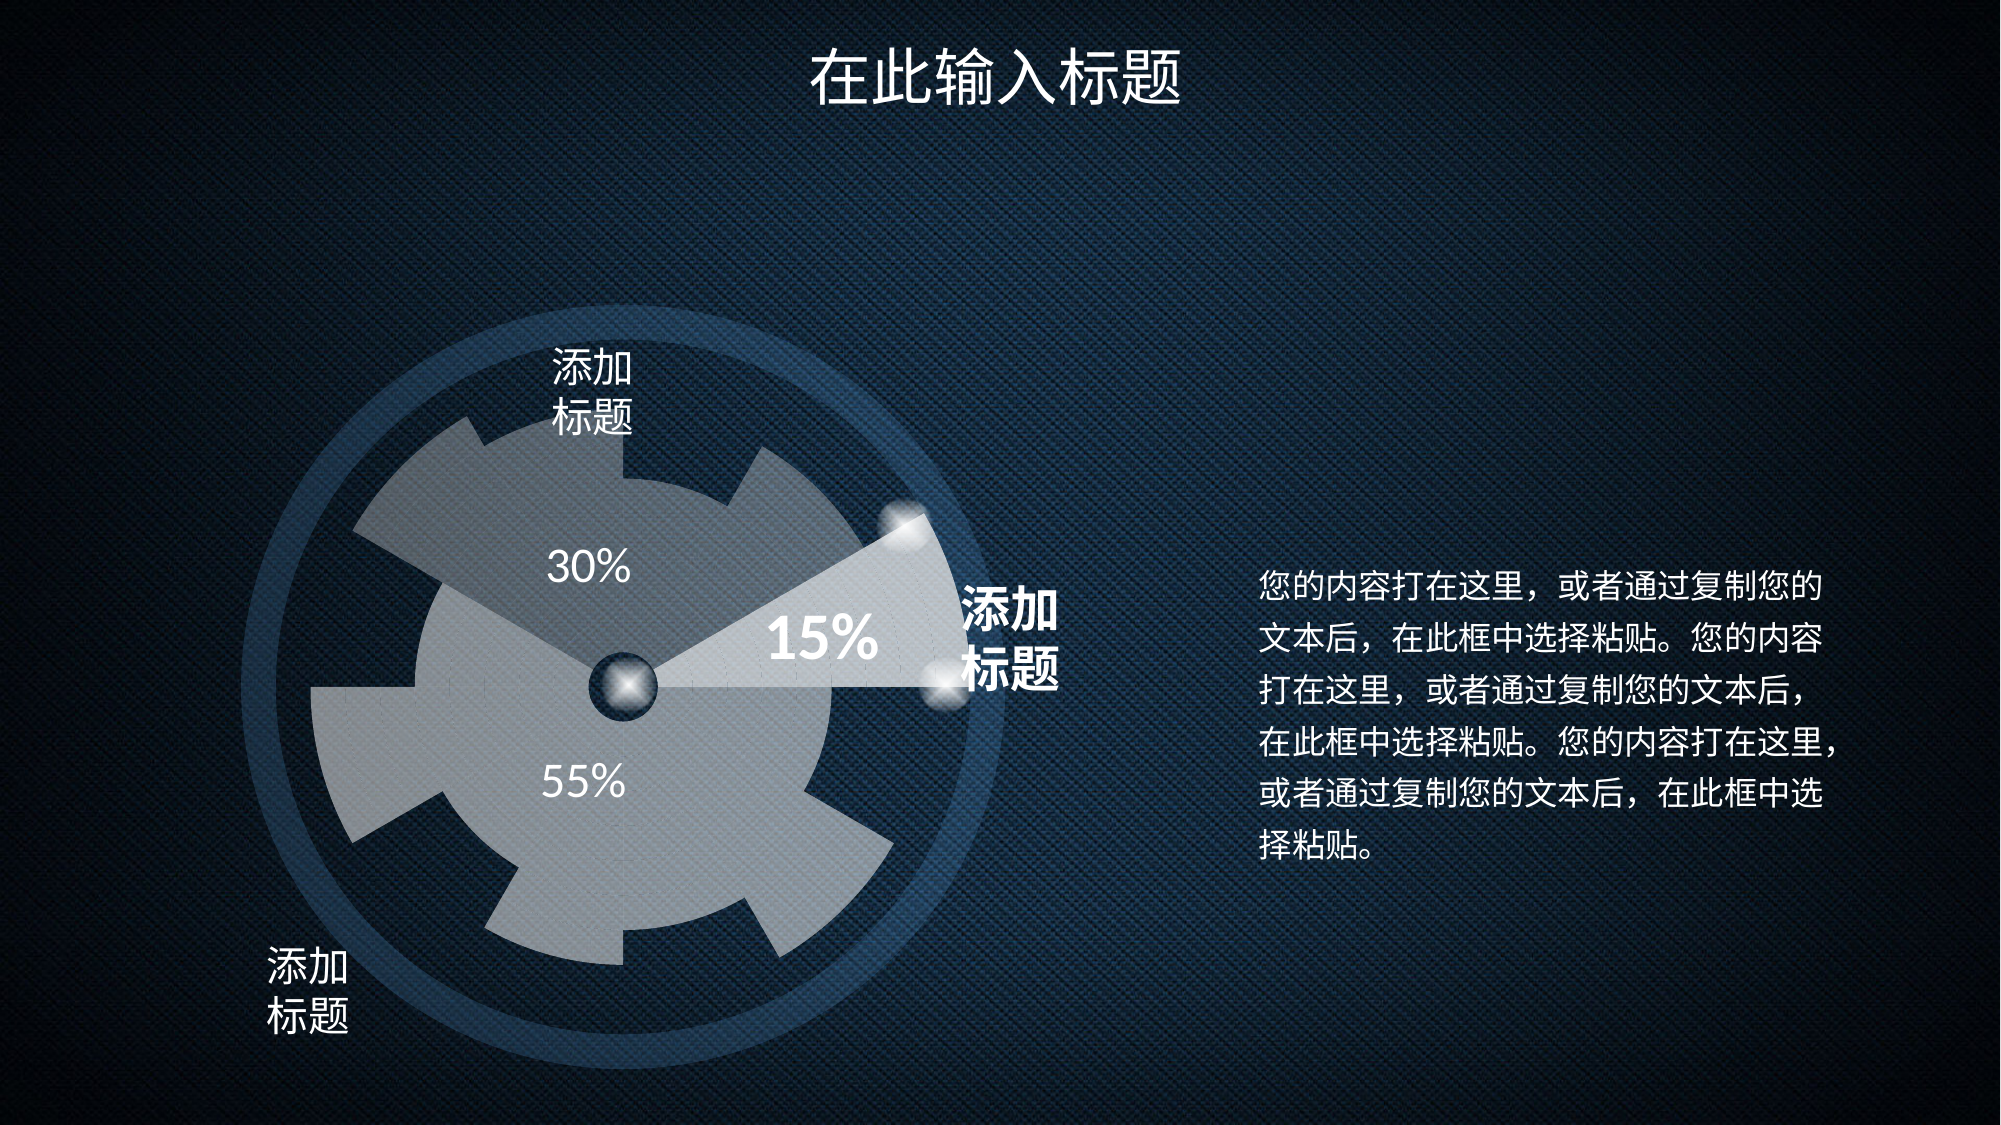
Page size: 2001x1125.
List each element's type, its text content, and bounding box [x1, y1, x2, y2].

text_box 您的内容打在这里，或者通过复制您的文本后，在此框中选择粘贴。您的内容打在这里，或者通过复制您的文本后，在此框中选择粘贴。您的内容打在这里，或者通过复制您的文本后，在此框中选择粘贴。 [1244, 545, 1864, 872]
picture [0, 0, 2001, 1125]
chart [201, 288, 1045, 1085]
text_box 在此输入标题 [638, 30, 1354, 121]
text_box 添加 标题 [1045, 570, 1163, 705]
